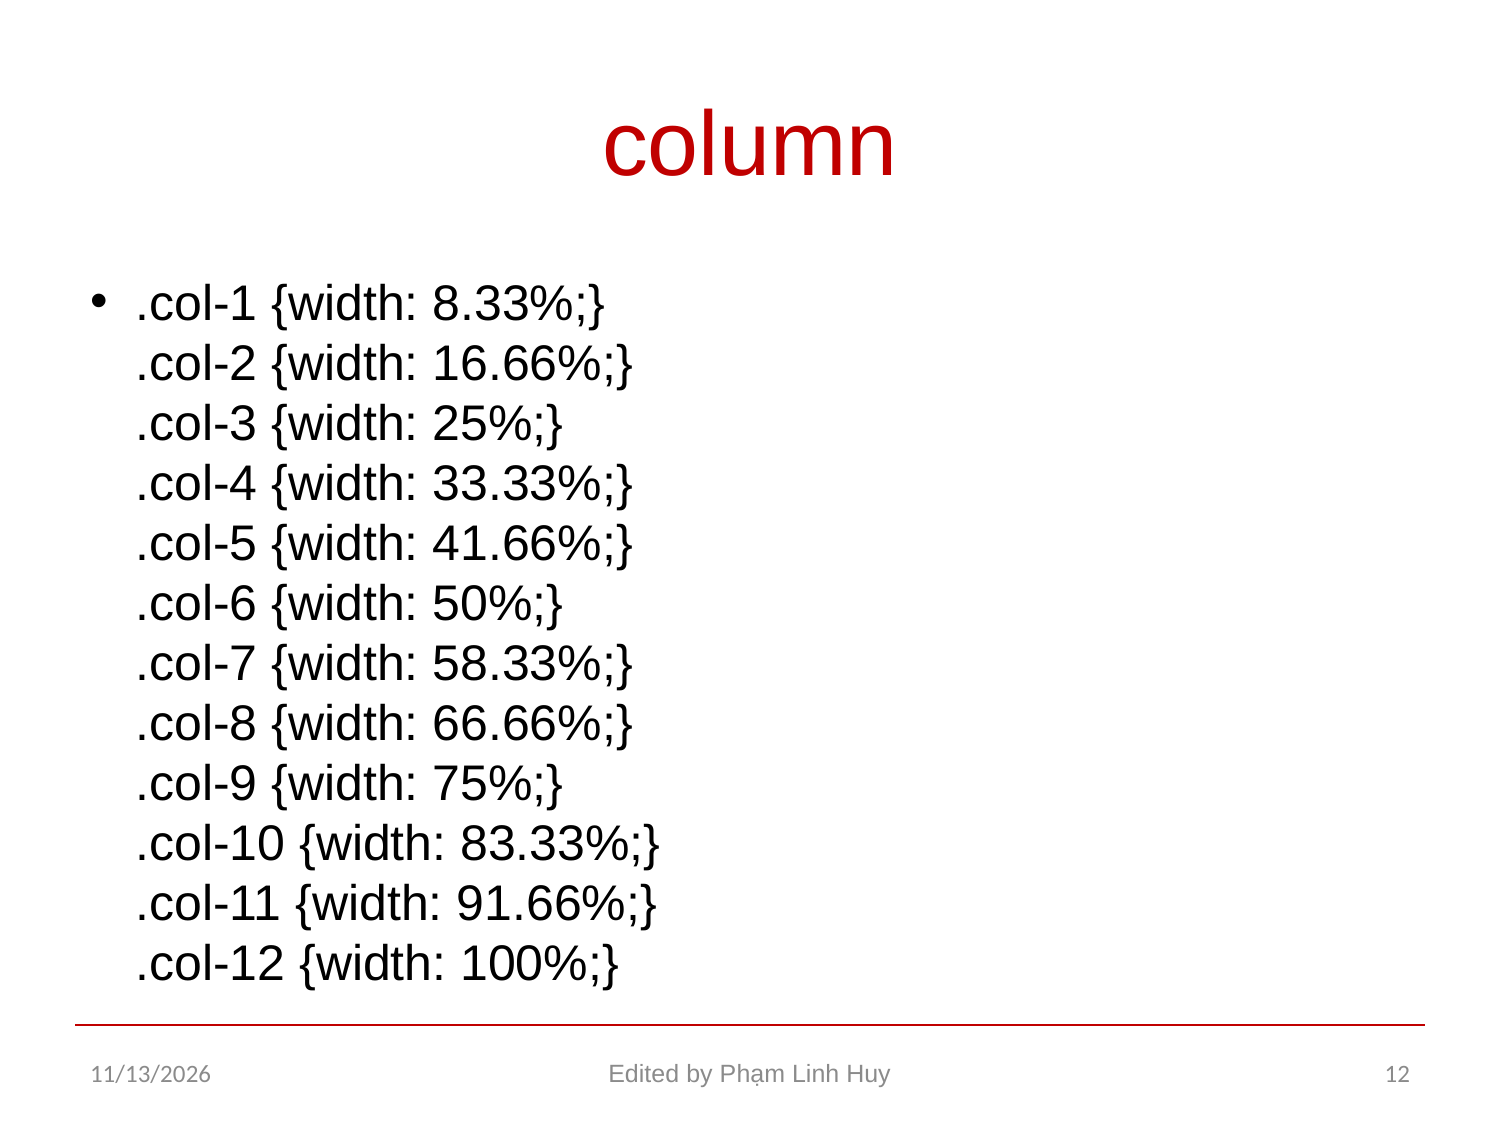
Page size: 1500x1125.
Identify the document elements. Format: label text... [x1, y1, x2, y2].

footer Edited by Phạm Linh Huy [512, 1042, 988, 1103]
slide_number 12 [1074, 1042, 1425, 1103]
title column [75, 45, 1425, 233]
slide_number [75, 1042, 425, 1103]
list .col-1 {width: 8.33%;} .col-2 {width: 16.66%;} .col-3 {width: 25%;} .col-4 {width: 33.33%;} .col-5 {width: 41.66%;} .col-6 {width: 50%;} .col-7 {width: 58.33%;} .col-8 {width: 66.66%;} .col-9 {width: 75%;} .col-10 {width: 83.33%;} .col-11 {width: 91.66%;} .col-12 {width: 100%;} [75, 262, 1425, 1005]
